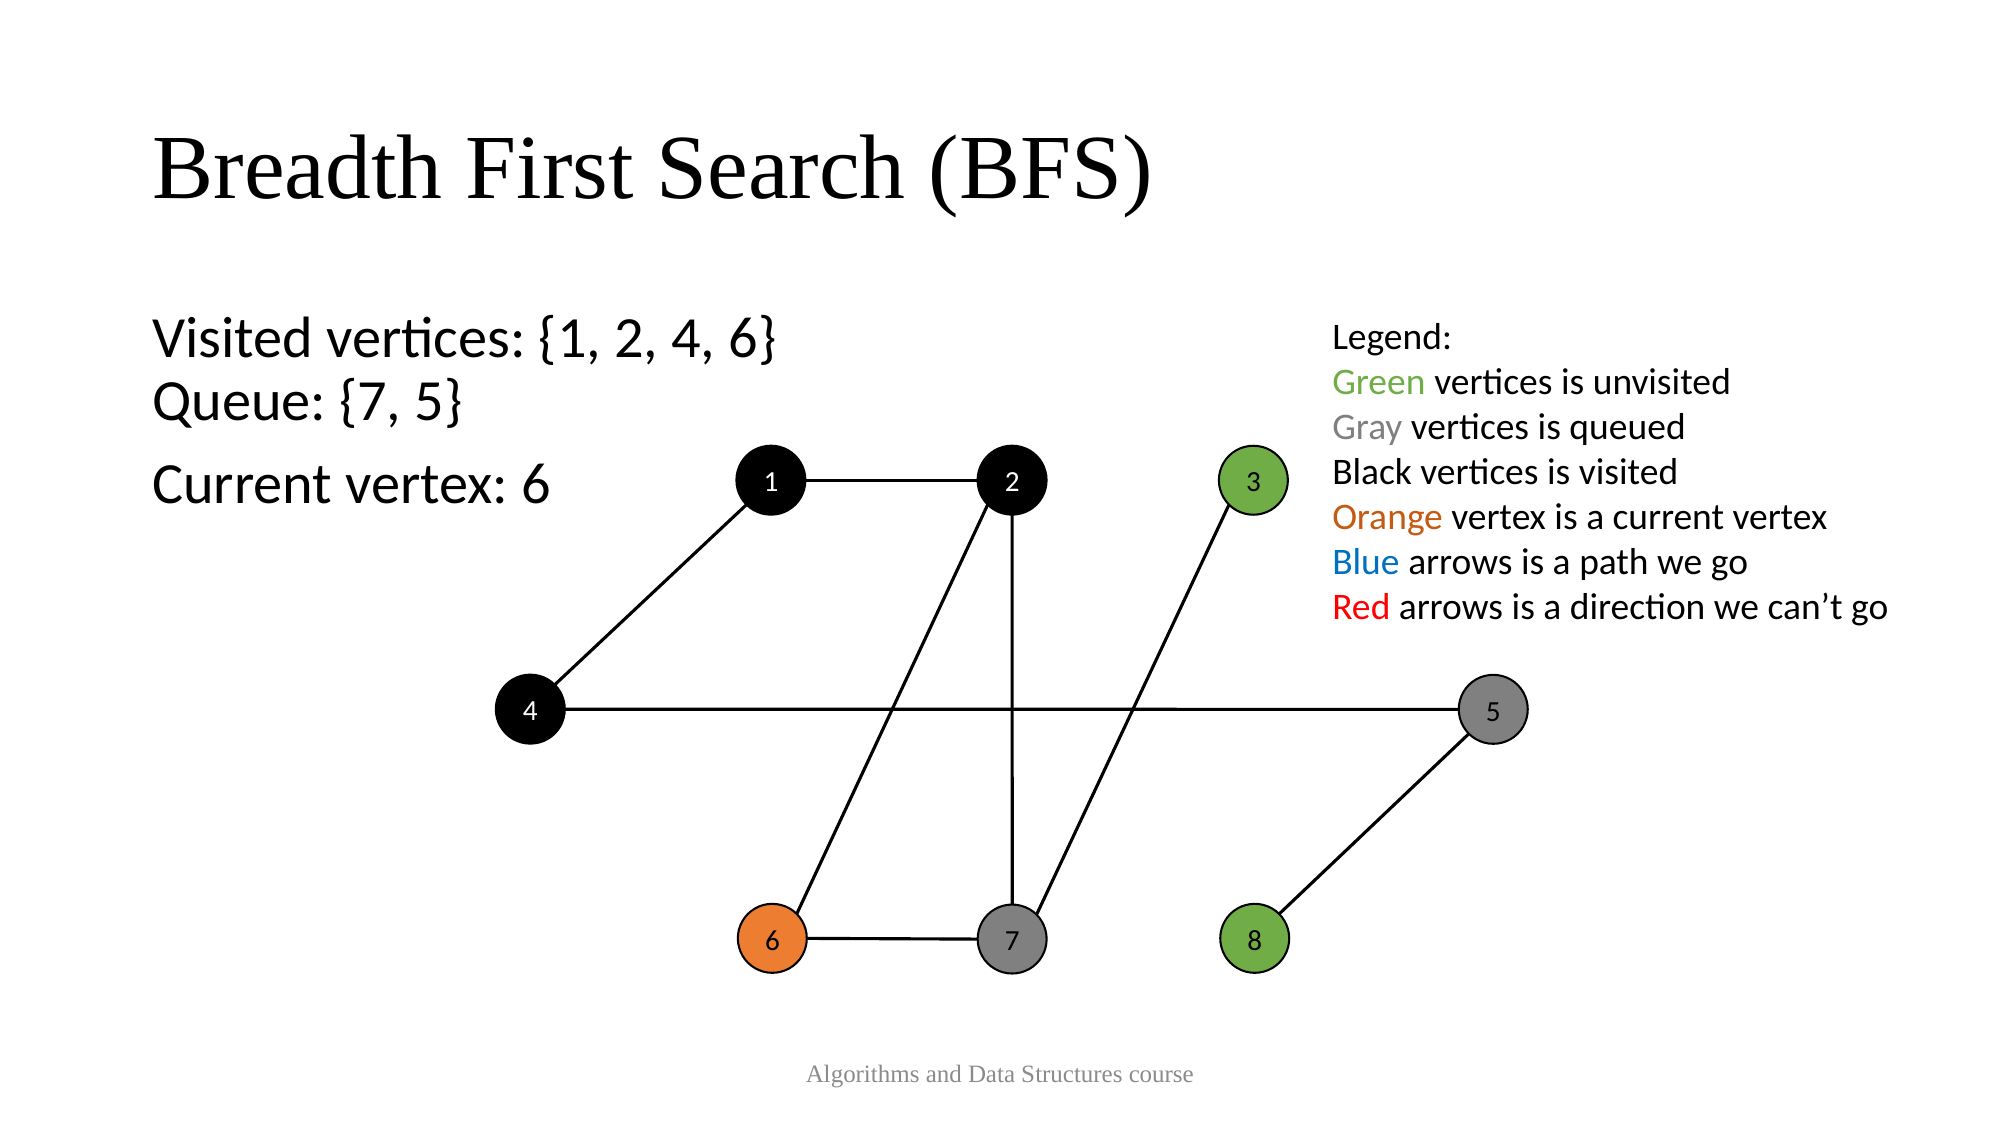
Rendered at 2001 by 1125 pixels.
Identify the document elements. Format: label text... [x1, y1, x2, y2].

text_box 1 [735, 444, 807, 516]
text_box 8 [1219, 902, 1291, 974]
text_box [796, 504, 988, 914]
text_box 7 [976, 903, 1048, 975]
text_box Legend: Green vertices is unvisited Gray vertices is queued Black vertices is visited Orange vertex is a current vertex Blue arrows is a path we go Red arrows is a direction we can’t go [1317, 304, 1912, 635]
text_box 2 [976, 444, 1048, 516]
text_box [554, 504, 747, 685]
text_box 4 [494, 673, 566, 745]
title Breadth First Search (BFS) [137, 59, 1863, 278]
list Visited vertices: {1, 2, 4, 6} Queue: {7, 5} Current vertex: 6 [137, 299, 1863, 1014]
footer Algorithms and Data Structures course [662, 1042, 1338, 1103]
text_box 5 [1457, 673, 1529, 745]
text_box 6 [736, 902, 808, 974]
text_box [1279, 733, 1469, 914]
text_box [1036, 504, 1229, 915]
text_box 3 [1217, 444, 1289, 516]
